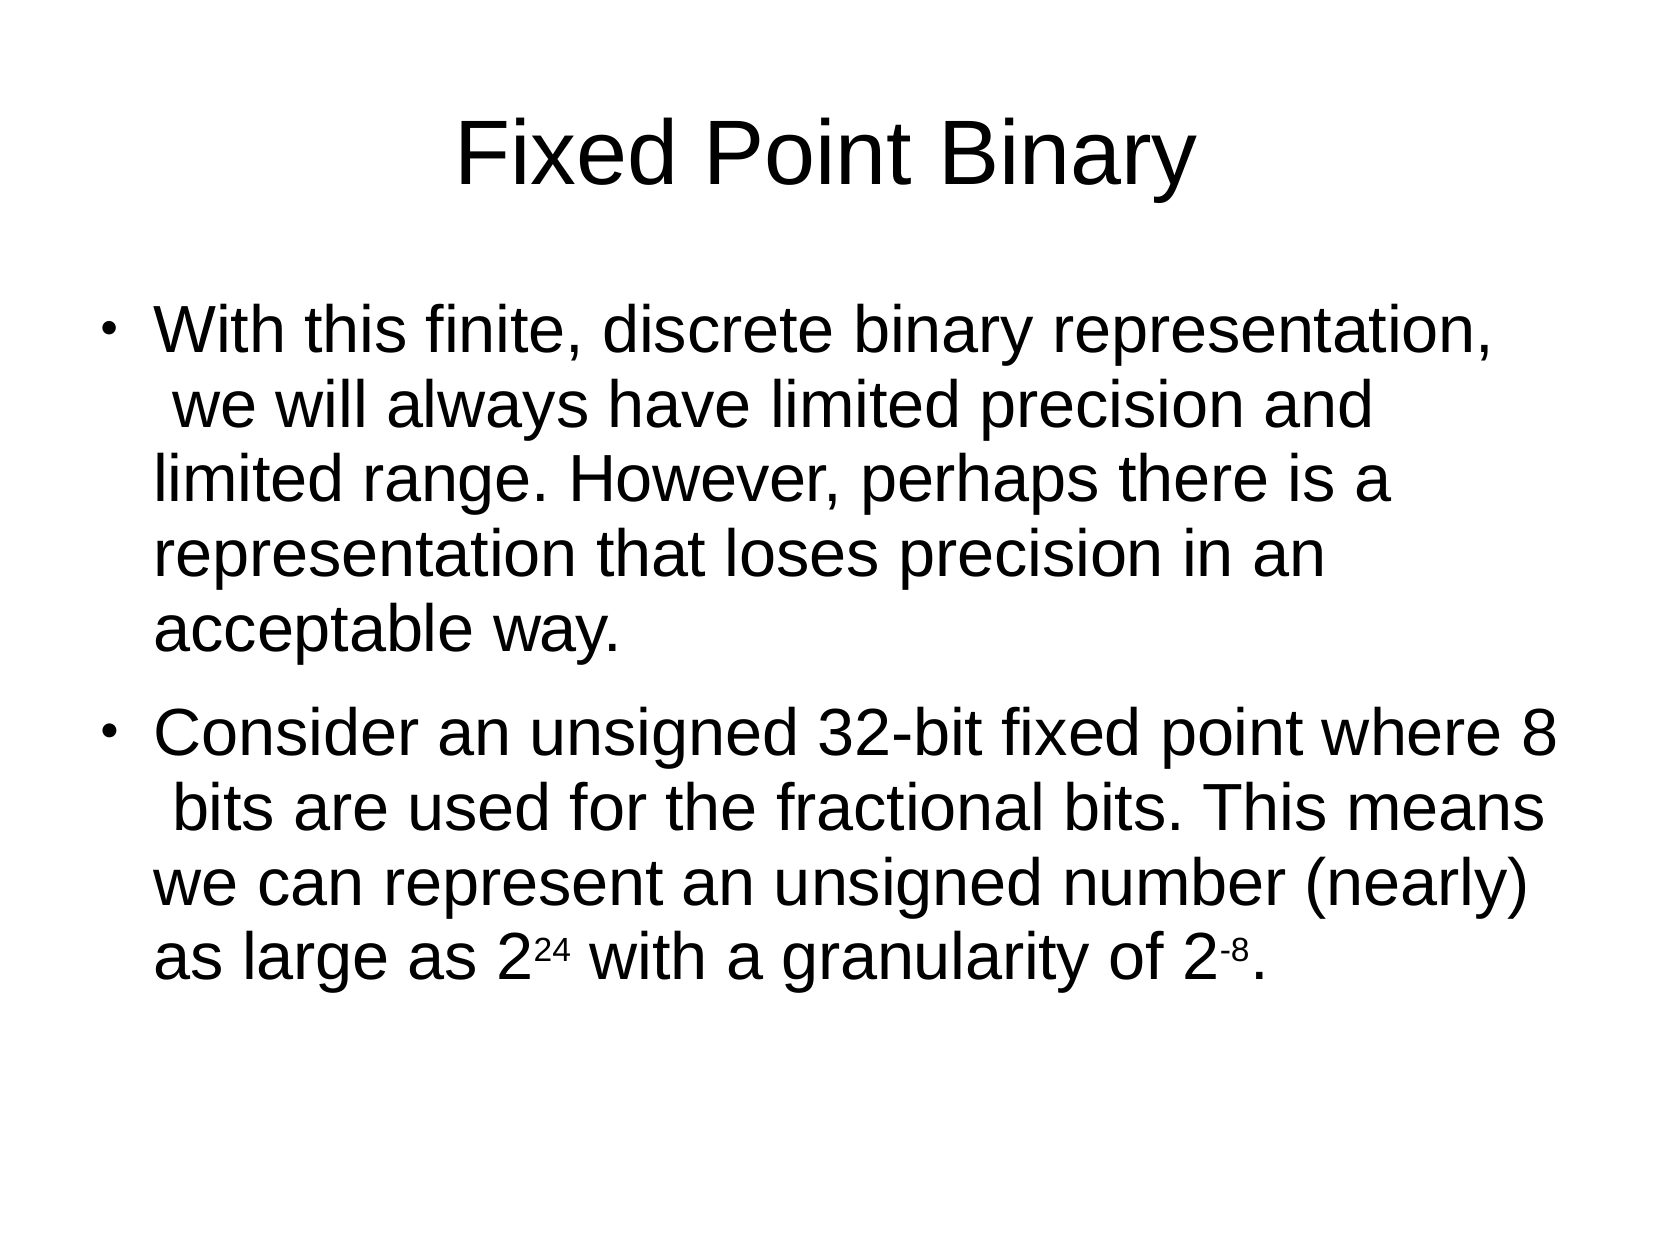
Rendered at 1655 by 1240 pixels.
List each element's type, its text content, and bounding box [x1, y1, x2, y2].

title Fixed Point Binary [87, 61, 1567, 300]
list With this finite, discrete binary representation, we will always have limited precision and limited range. However, perhaps there is a representation that loses precision in an acceptable way. Consider an unsigned 32-bit fixed point where 8 bits are used for the fractional bits. This means we can represent an unsigned number (nearly) as large as 224 with a granularity of 2-8. [88, 283, 1566, 995]
